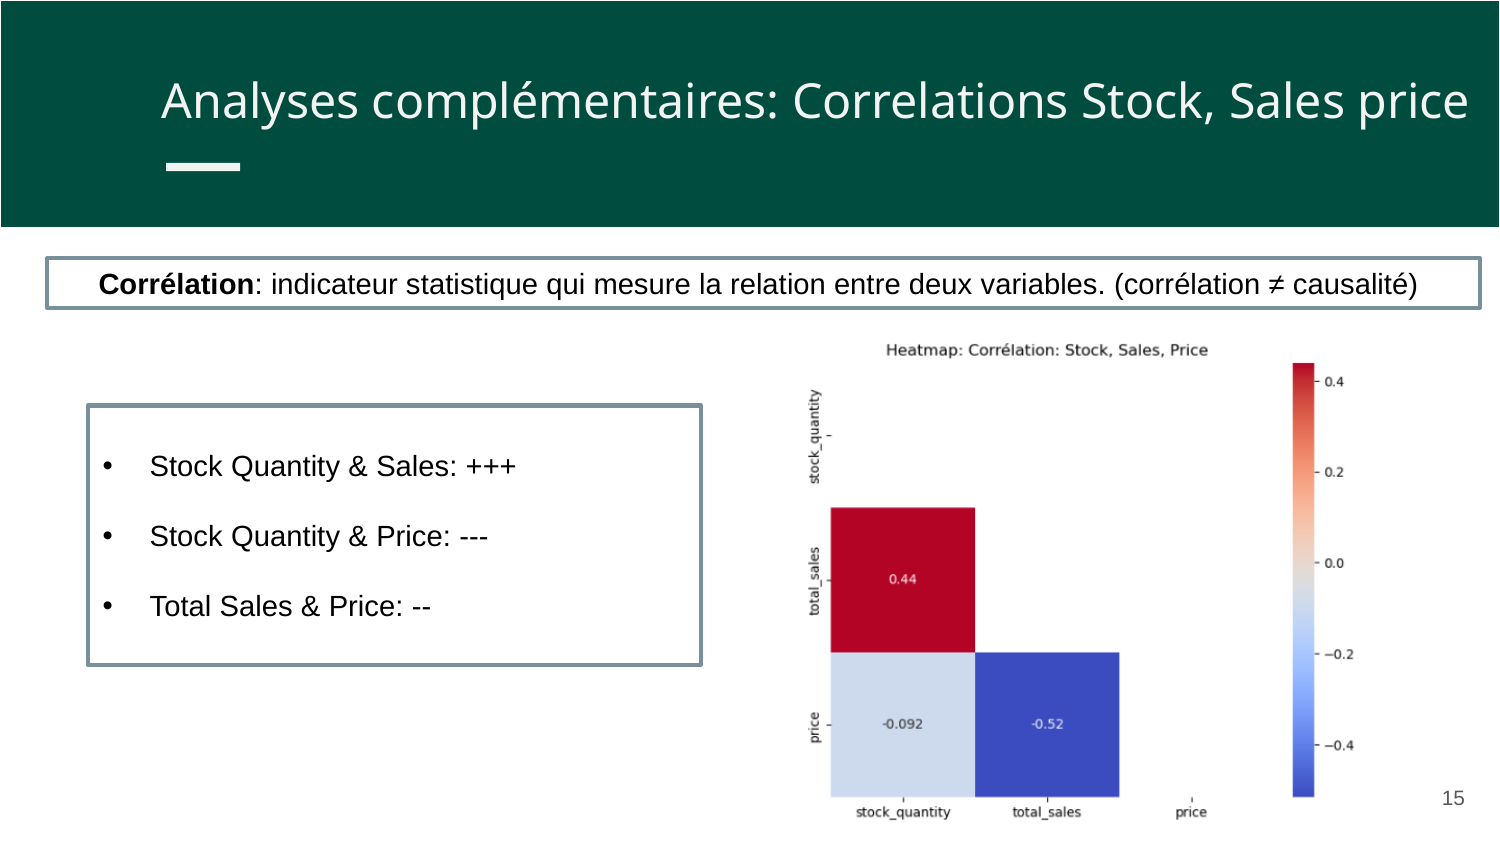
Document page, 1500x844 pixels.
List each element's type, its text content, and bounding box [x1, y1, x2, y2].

slide_number 15 [1394, 764, 1480, 830]
text_box [166, 162, 241, 172]
text_box Stock Quantity & Sales: +++ Stock Quantity & Price: --- Total Sales & Price: -- [86, 403, 703, 667]
picture [798, 338, 1391, 828]
text_box Analyses complémentaires: Correlations Stock, Sales price [146, 55, 1500, 150]
text_box [0, 0, 1500, 228]
text_box Corrélation: indicateur statistique qui mesure la relation entre deux variables. (corrélation ≠ causalité) [45, 256, 1482, 310]
